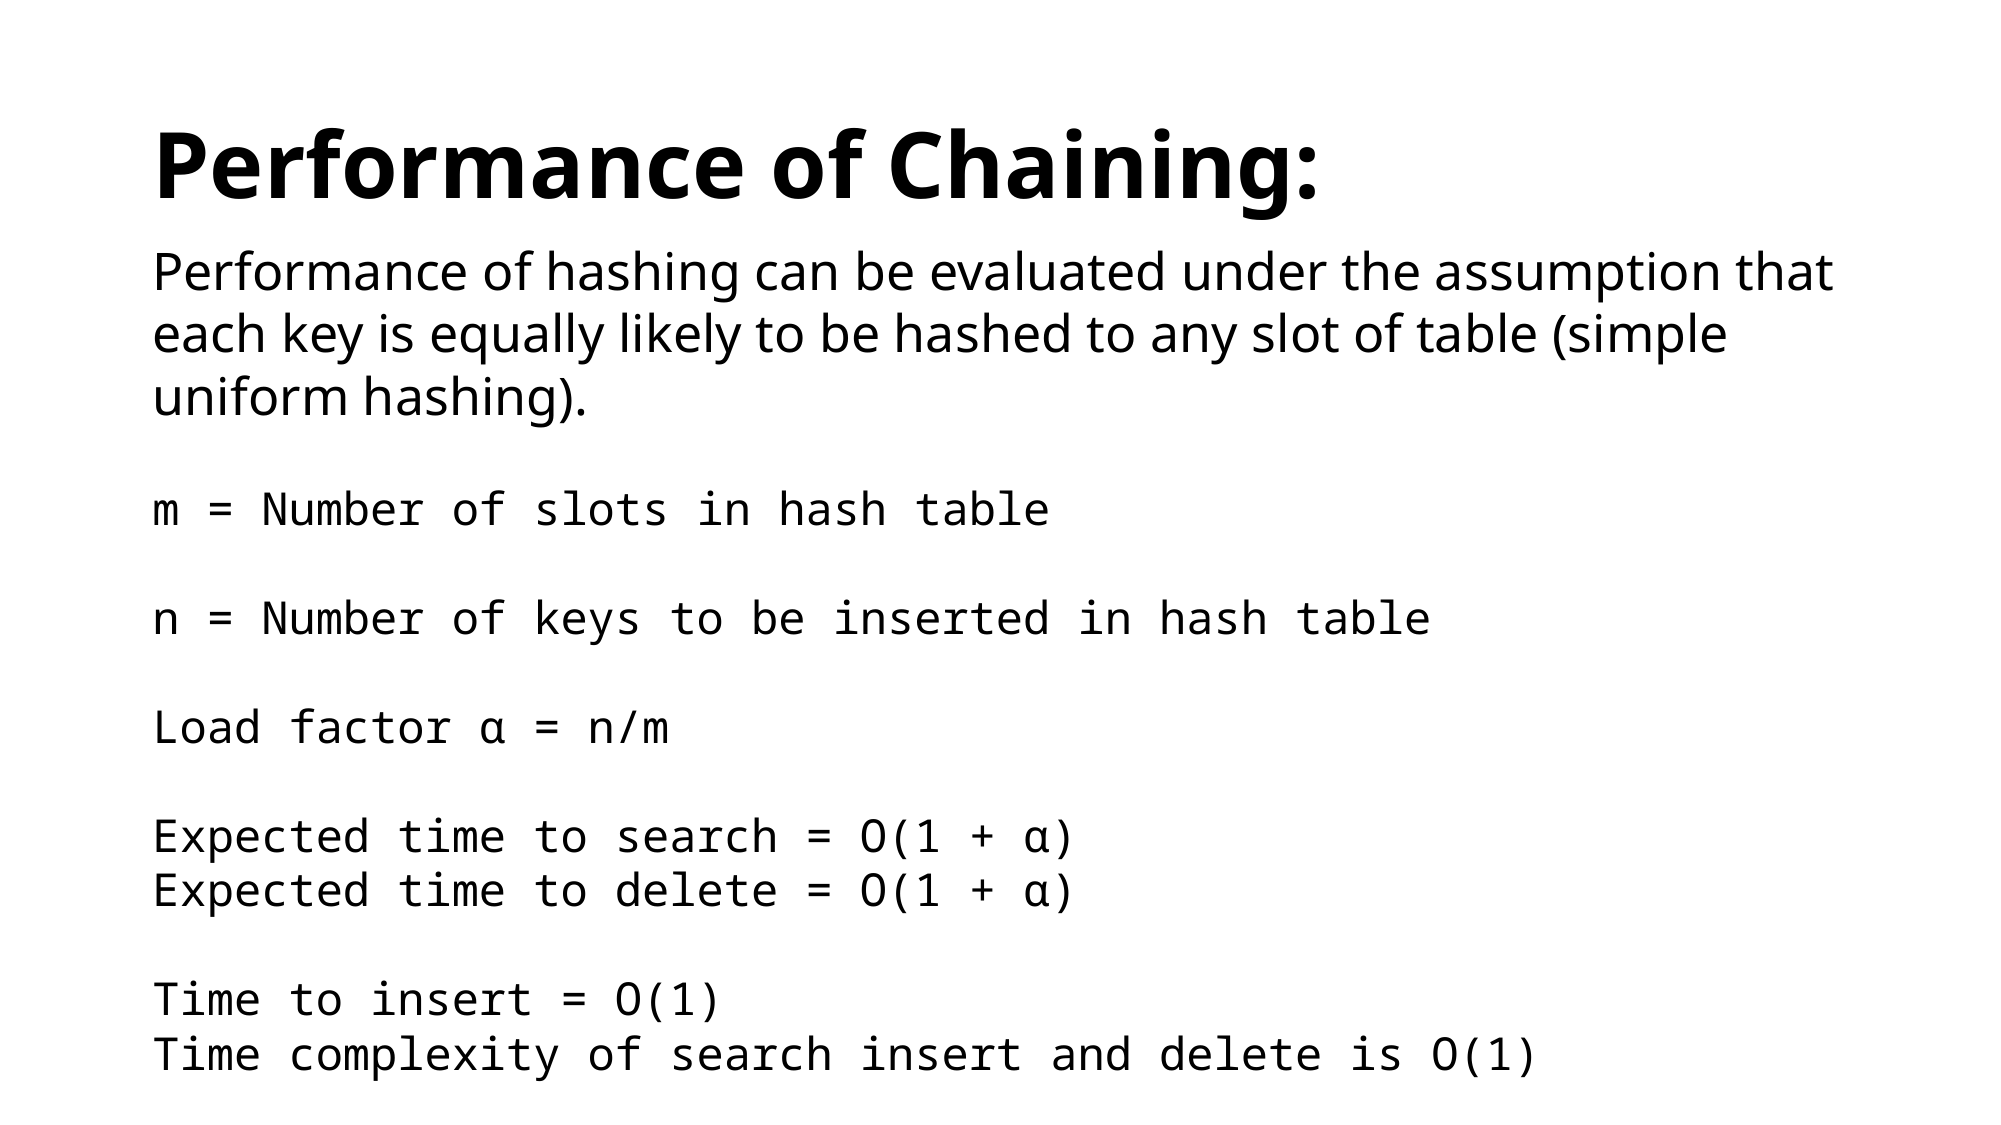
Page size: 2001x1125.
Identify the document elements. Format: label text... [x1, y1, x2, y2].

text_box Performance of Chaining: [137, 59, 1863, 278]
list Performance of hashing can be evaluated under the assumption that each key is equally likely to be hashed to any slot of table (simple uniform hashing). m = Number of slots in hash table n = Number of keys to be inserted in hash table Load factor α = n/m Expected time to search = O(1 + α) Expected time to delete = O(1 + α) Time to insert = O(1) Time complexity of search insert and delete is O(1) [137, 278, 1863, 1093]
